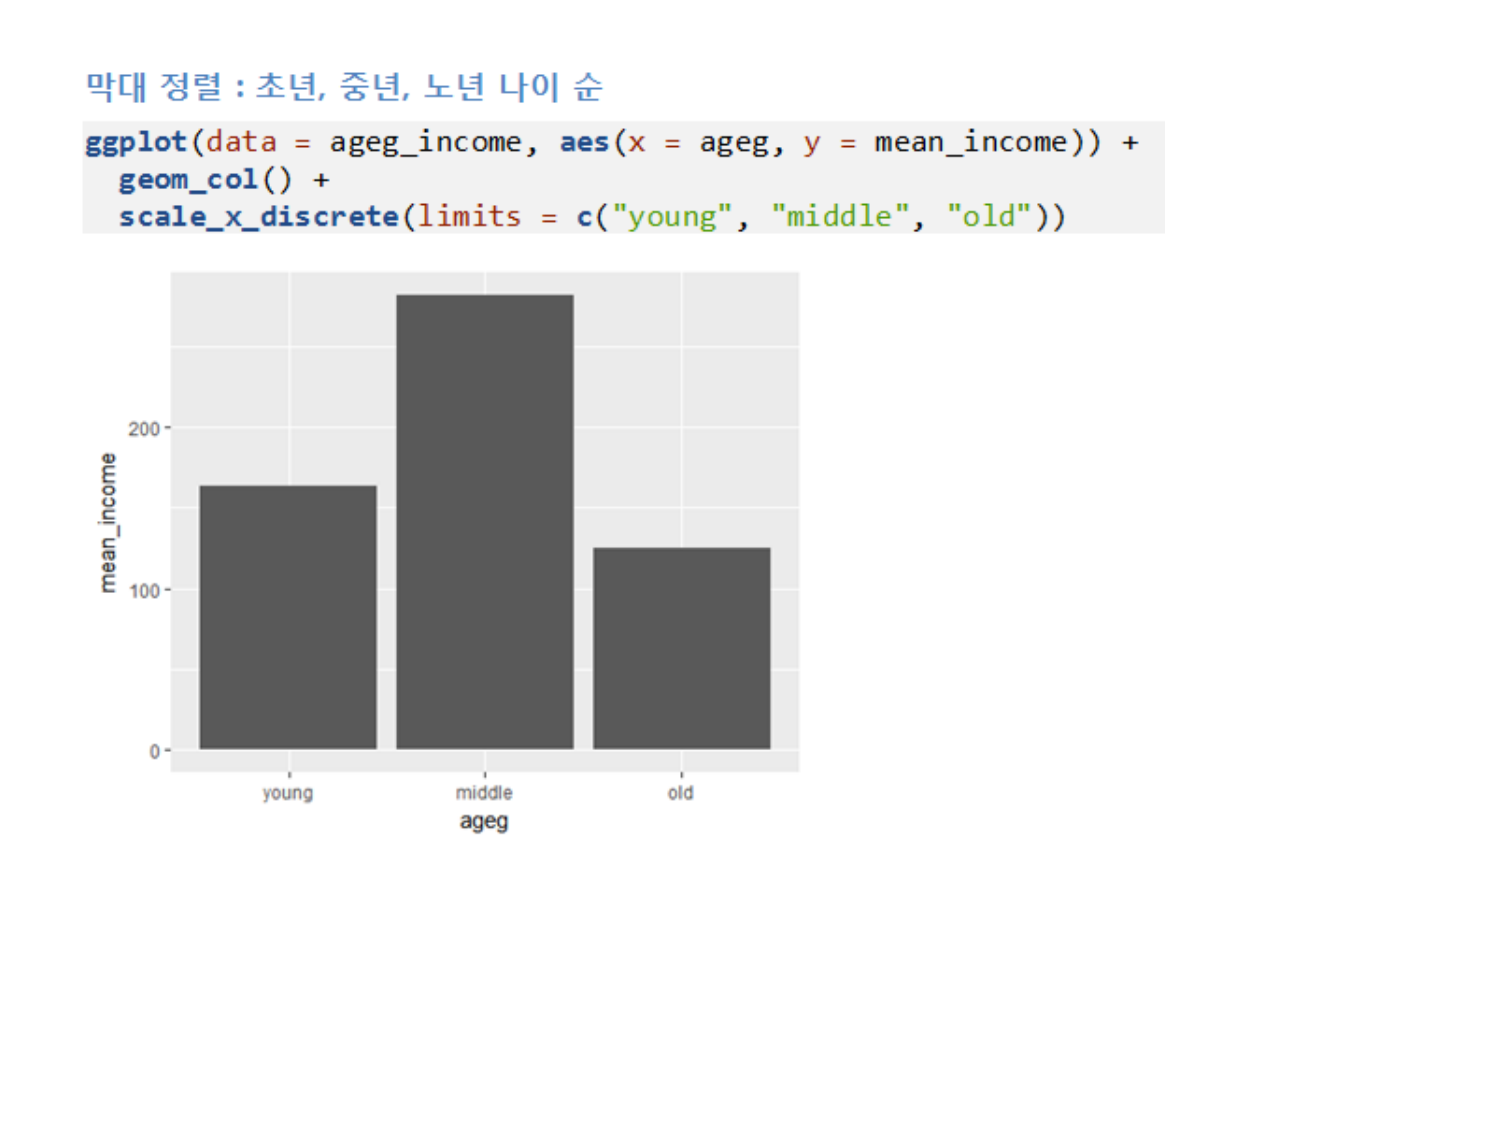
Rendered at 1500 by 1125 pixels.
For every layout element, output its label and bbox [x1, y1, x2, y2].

picture [70, 60, 1166, 866]
